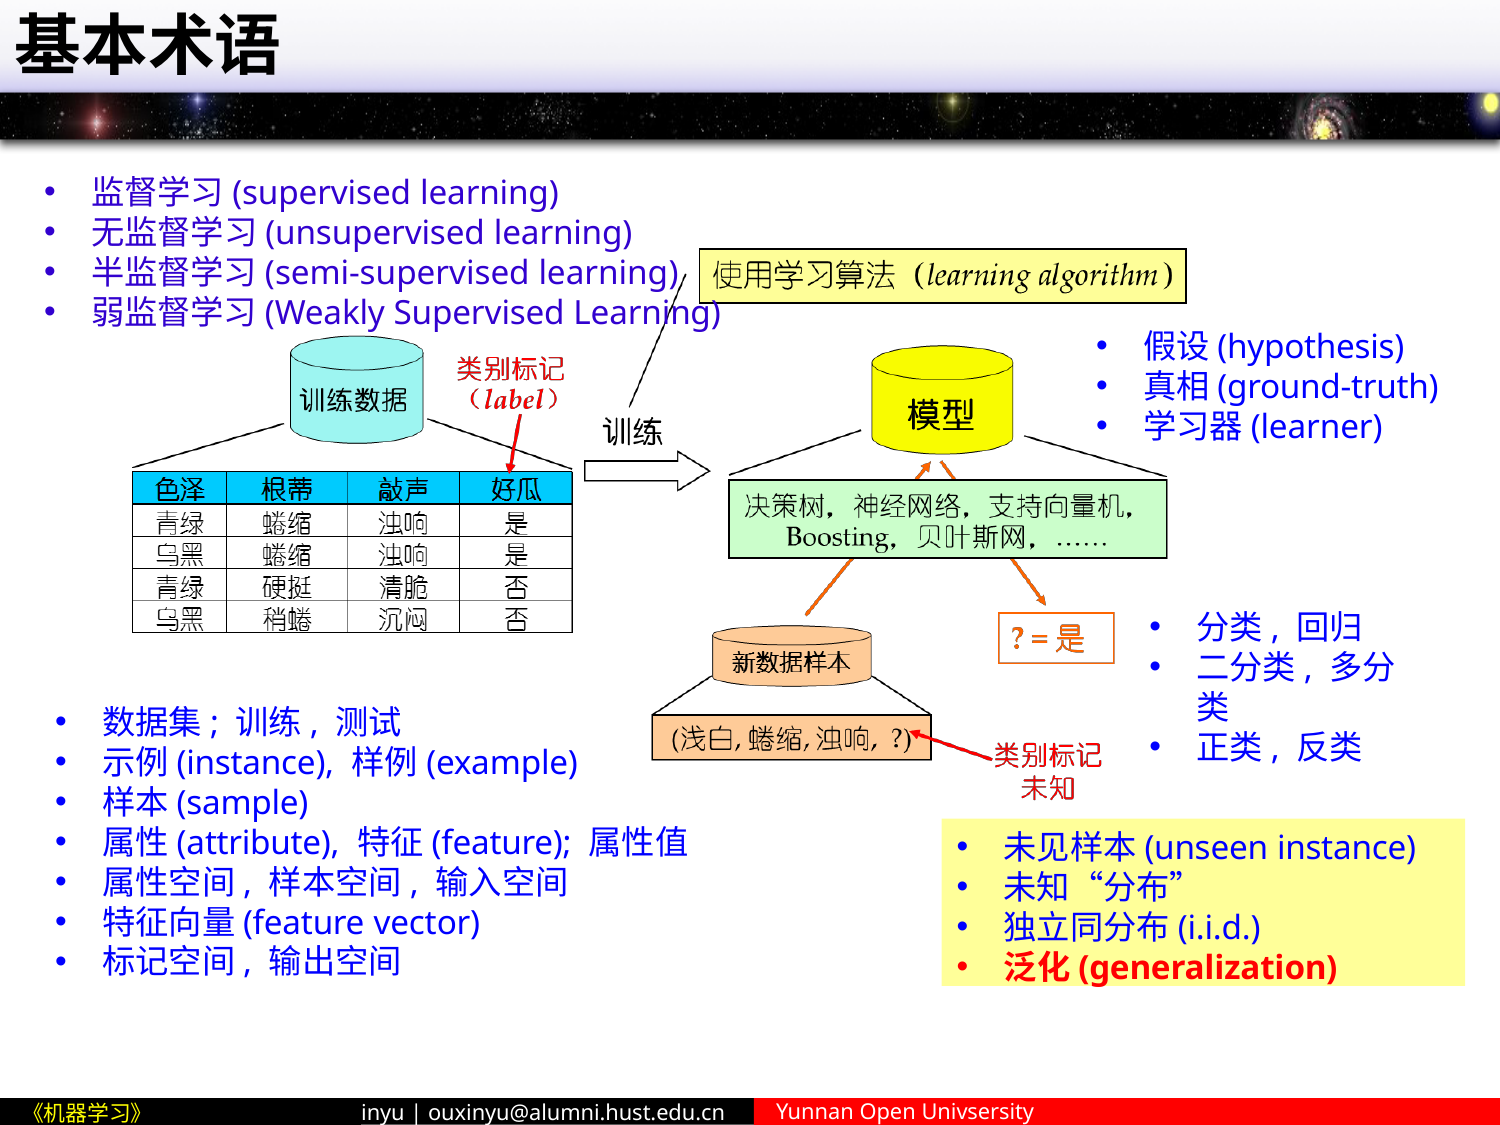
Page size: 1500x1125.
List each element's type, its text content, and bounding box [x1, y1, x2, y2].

text_box [131, 242, 1207, 818]
title 基本术语 [0, 0, 1240, 91]
text_box 假设(hypothesis) 真相(ground-truth) 学习器(learner) [1207, 323, 1458, 446]
text_box 分类, 回归 二分类, 多分类 正类, 反类 [1207, 604, 1423, 767]
text_box 数据集; 训练, 测试 示例(instance), 样例(example) 样本(sample) 属性(attribute), 特征(feature); 属性值 属性空间, 样本空间, 输入空间 特征向量(feature vector) 标记空间, 输出空间 [53, 699, 714, 981]
text_box 监督学习(supervised learning) 无监督学习(unsupervised learning) 半监督学习(semi-supervised learning) 弱监督学习(Weakly Supervised Learning) [42, 169, 759, 332]
picture [0, 0, 1500, 1098]
text_box 未见样本(unseen instance) 未知“分布” 独立同分布(i.i.d.) 泛化(generalization) [941, 818, 1466, 986]
